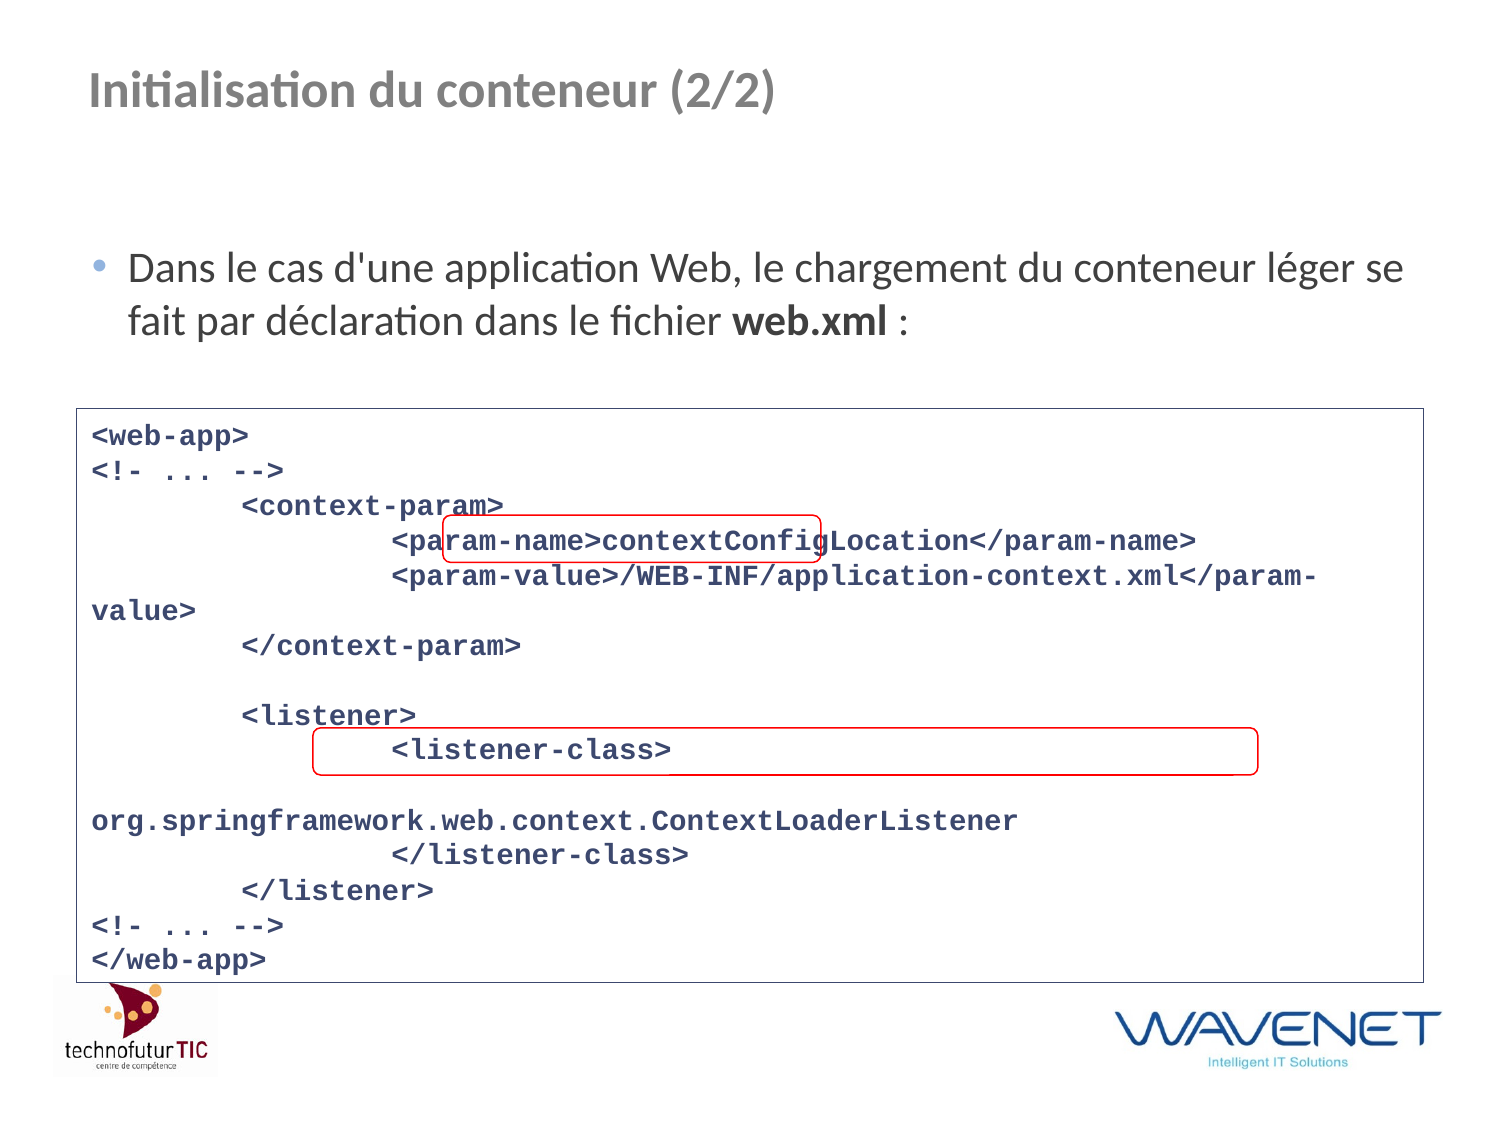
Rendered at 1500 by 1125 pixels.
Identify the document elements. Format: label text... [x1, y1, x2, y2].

picture [1113, 1009, 1443, 1071]
text_box <web-app> <!- ... --> <context-param> <param-name>contextConfigLocation</param-name> <param-value>/WEB-INF/application-context.xml</param-value> </context-param> <listener> <listener-class> org.springframework.web.context.ContextLoaderListener </listener-class> </listener> <!- ... --> </web-app> [76, 408, 1424, 983]
text_box [442, 515, 821, 563]
text_box [312, 727, 1258, 776]
title Initialisation du conteneur (2/2) [72, 47, 1426, 145]
list Dans le cas d'une application Web, le chargement du conteneur léger se fait par déclaration dans le fichier web.xml : [76, 231, 1428, 929]
picture [53, 975, 218, 1077]
